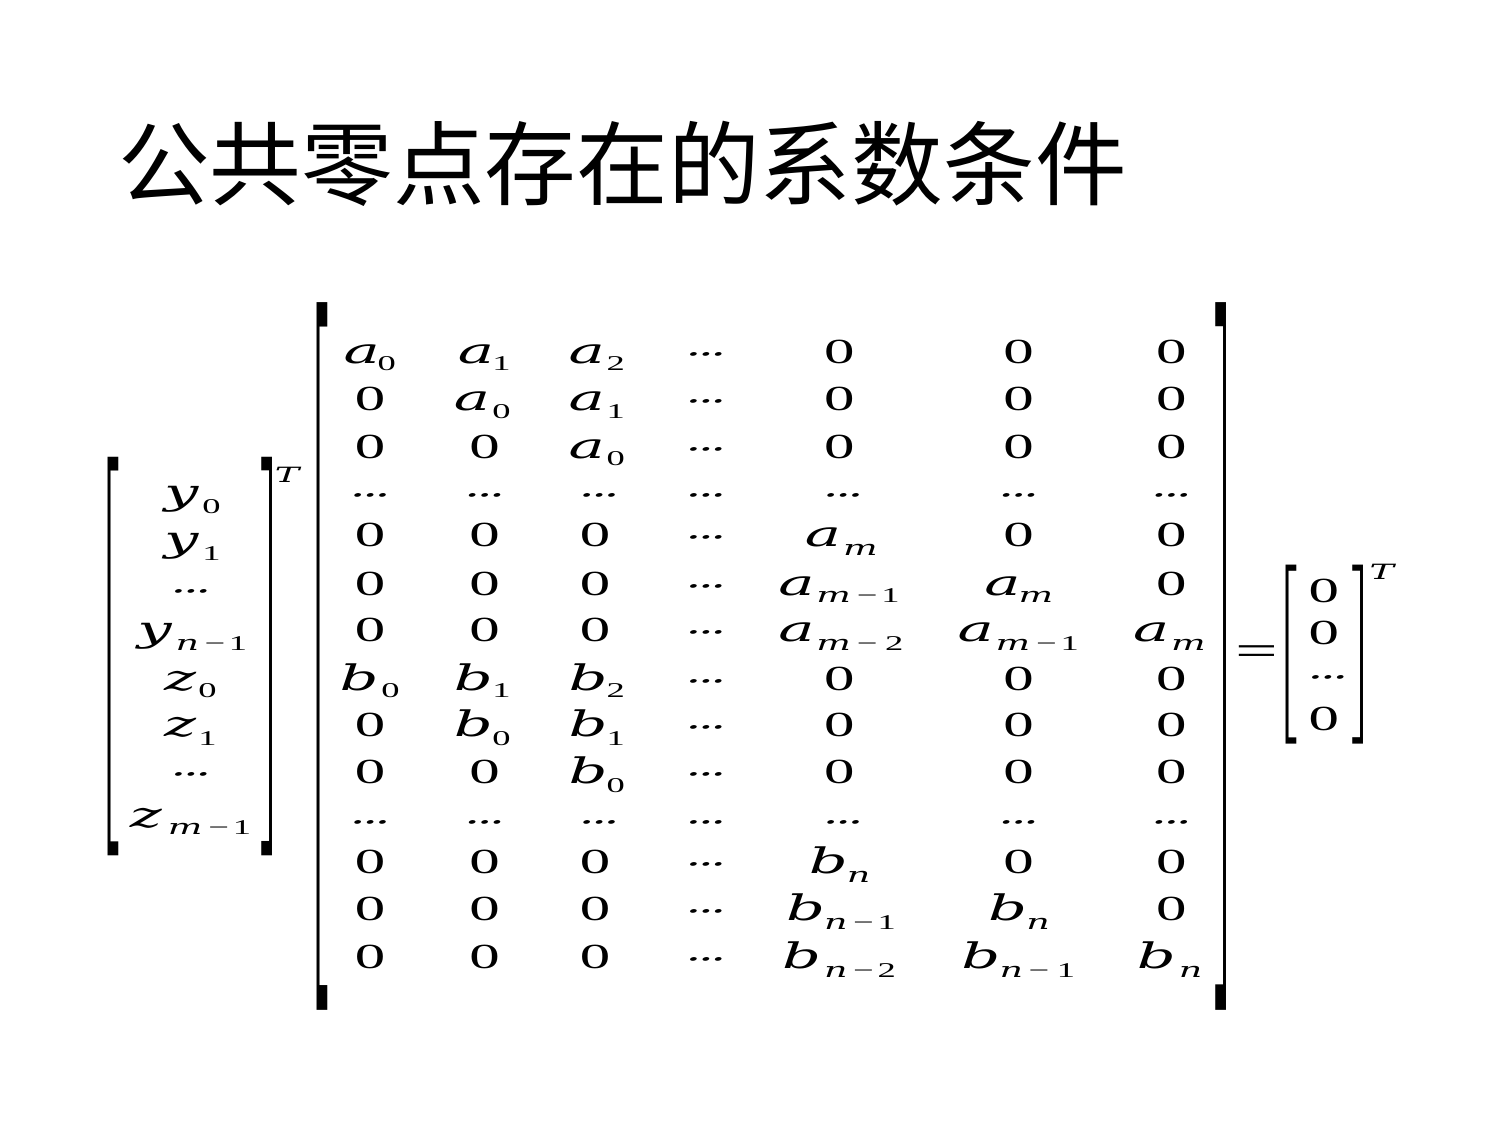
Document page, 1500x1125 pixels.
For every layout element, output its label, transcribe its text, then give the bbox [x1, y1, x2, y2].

title 公共零点存在的系数条件 [103, 59, 1397, 278]
